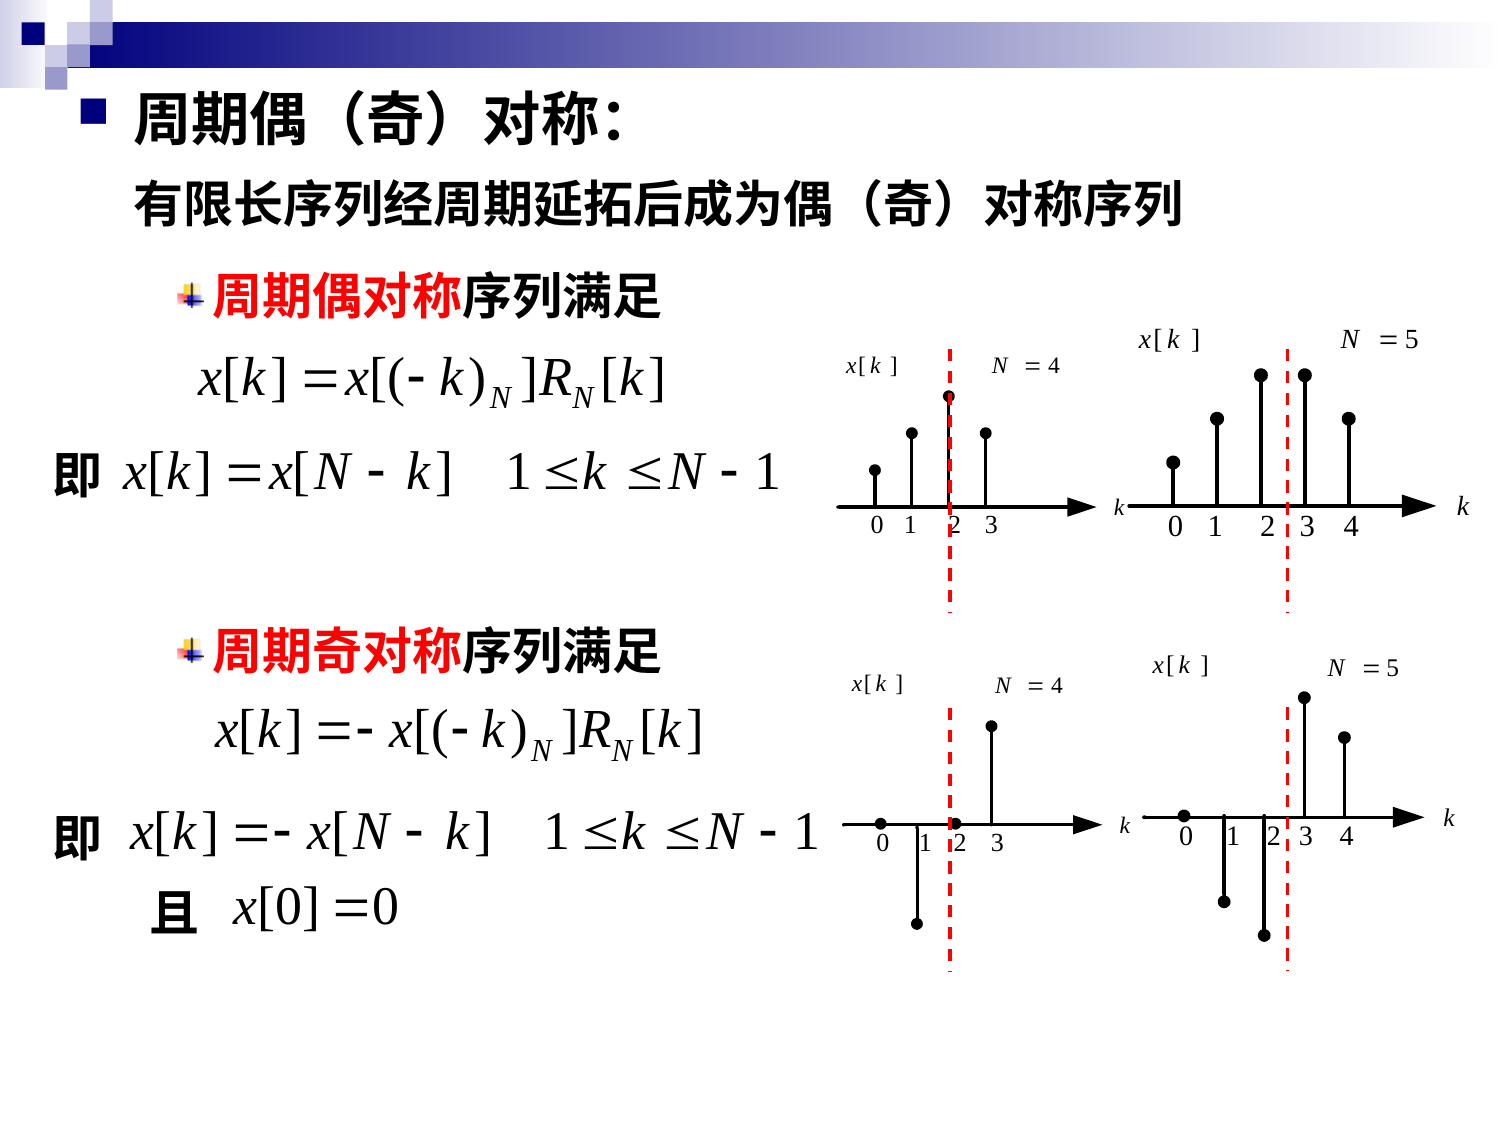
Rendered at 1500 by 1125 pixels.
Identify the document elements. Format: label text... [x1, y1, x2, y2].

text_box 周期奇对称序列满足 [162, 612, 742, 688]
text_box 且 [134, 880, 210, 949]
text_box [837, 658, 1131, 933]
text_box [1136, 637, 1463, 946]
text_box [118, 798, 826, 872]
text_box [831, 339, 1116, 546]
picture [177, 636, 204, 663]
text_box 即 [37, 799, 113, 874]
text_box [1121, 308, 1476, 552]
text_box 周期偶（奇）对称： 有限长序列经周期延拓后成为偶（奇）对称序列 [62, 74, 1413, 238]
text_box 周期偶对称序列满足 [162, 257, 827, 332]
picture [177, 281, 204, 308]
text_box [187, 339, 672, 423]
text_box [112, 439, 787, 513]
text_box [222, 873, 407, 947]
text_box 即 [37, 436, 113, 512]
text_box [204, 692, 713, 776]
